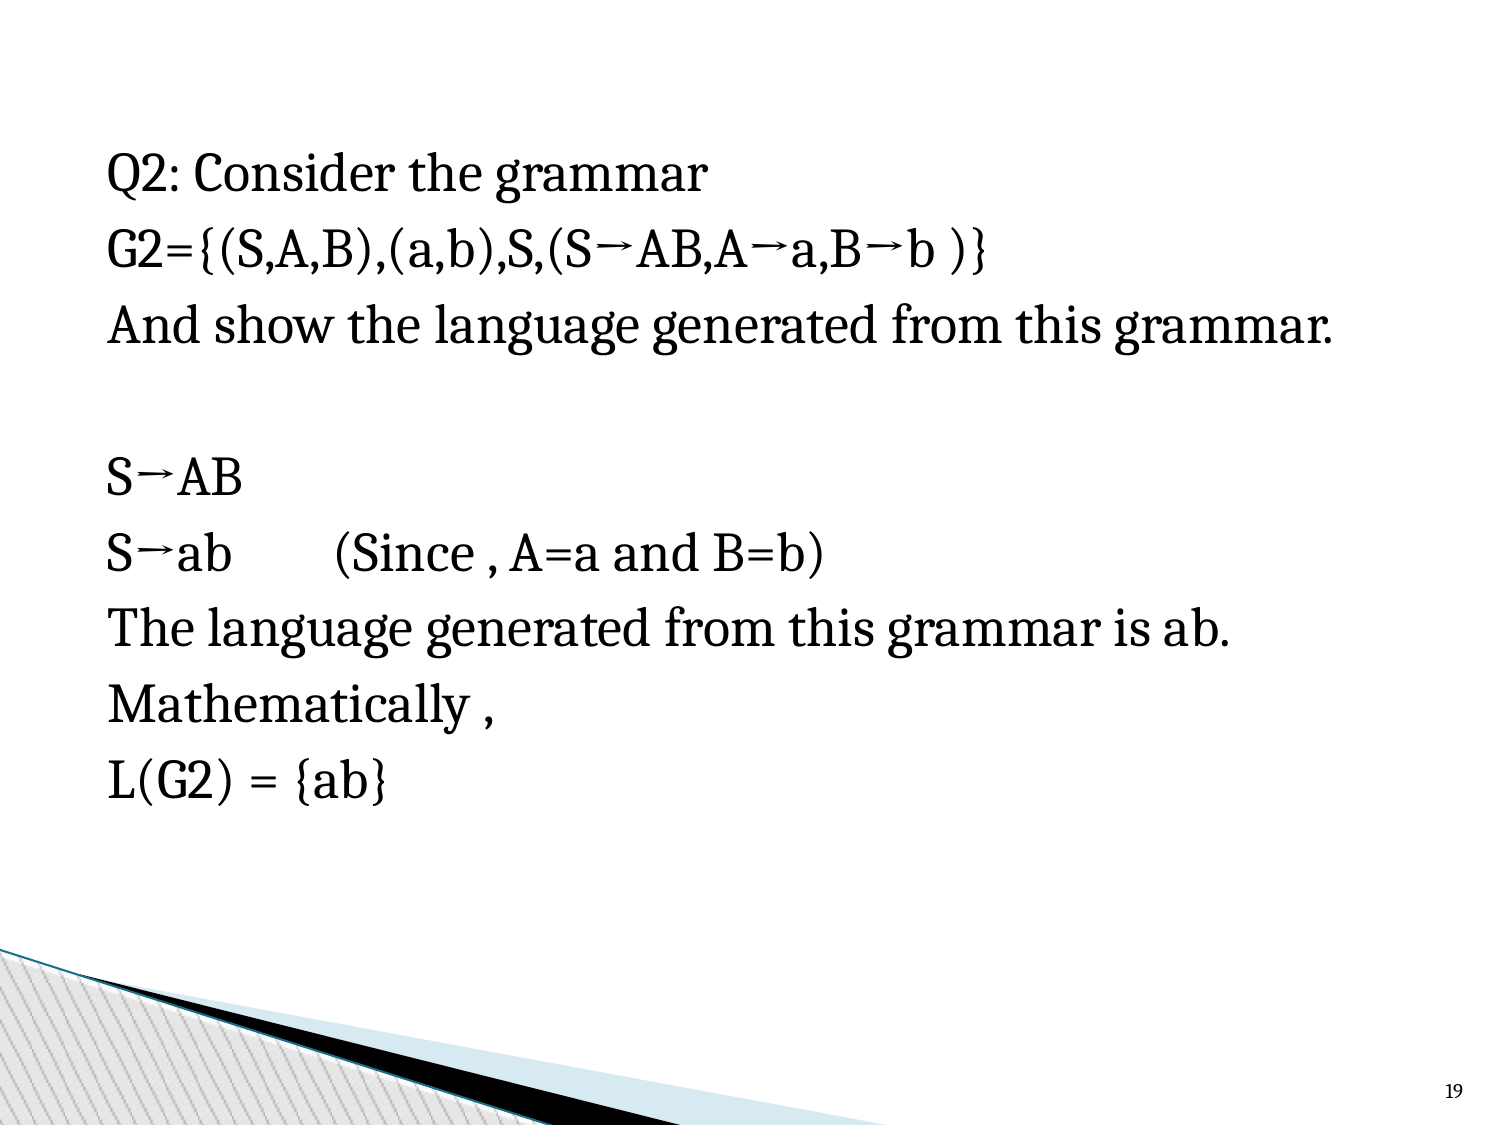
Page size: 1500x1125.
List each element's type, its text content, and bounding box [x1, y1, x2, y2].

text_box <number> [1418, 1051, 1478, 1111]
text_box [74, 45, 1425, 233]
text_box Q2: Consider the grammar G2={(S,A,B),(a,b),S,(S→AB,A→a,B→b )} And show the language generated from this grammar. S→AB S→ab (Since , A=a and B=b) The language generated from this grammar is ab. Mathematically , L(G2) = {ab} [74, 233, 1425, 1050]
